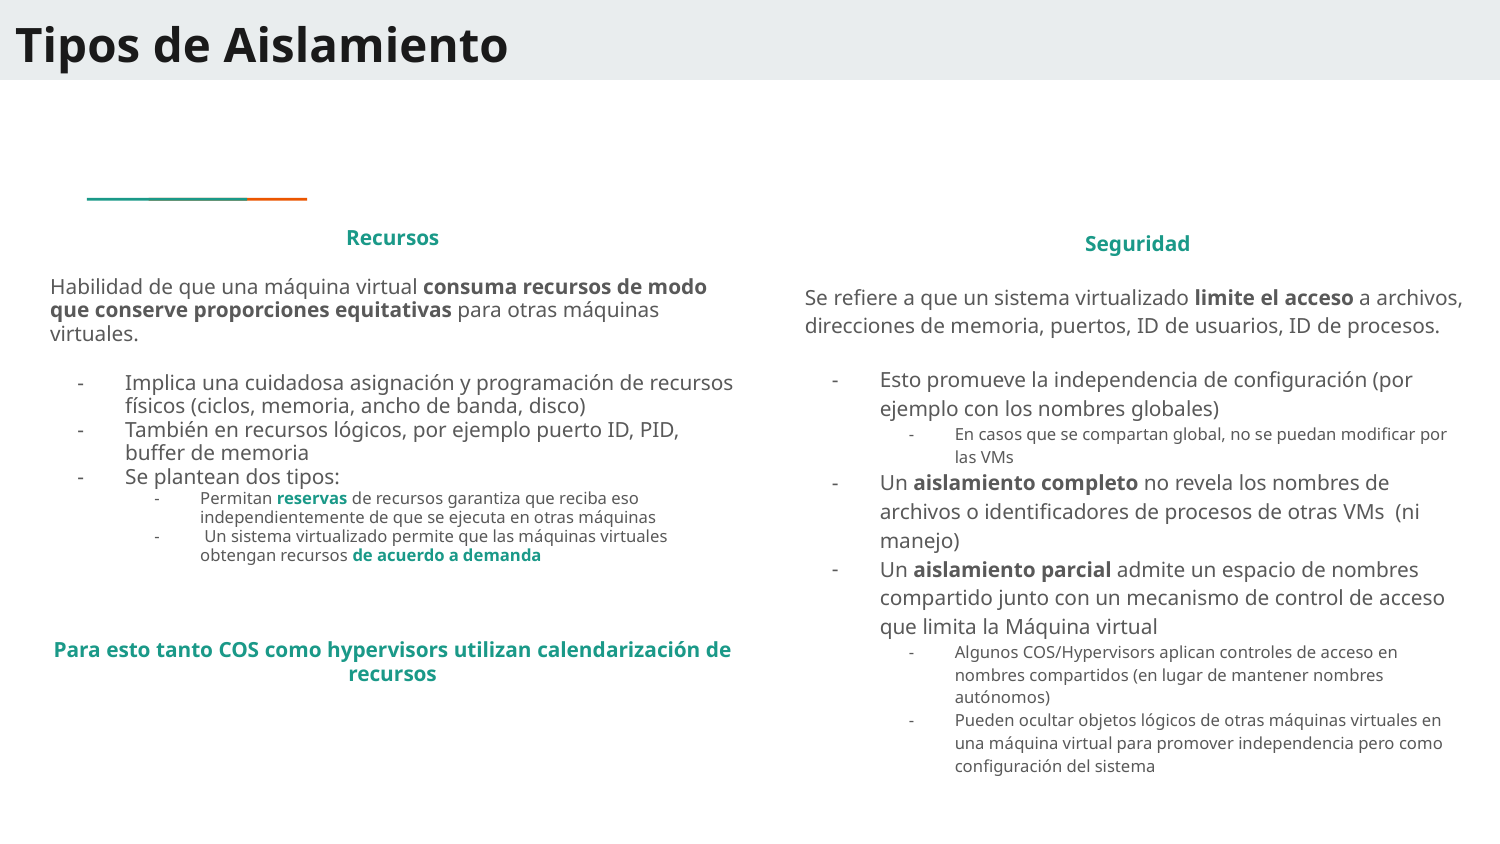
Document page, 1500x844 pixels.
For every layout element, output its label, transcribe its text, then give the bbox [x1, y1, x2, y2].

list Recursos Habilidad de que una máquina virtual consuma recursos de modo que conserve proporciones equitativas para otras máquinas virtuales. Implica una cuidadosa asignación y programación de recursos físicos (ciclos, memoria, ancho de banda, disco) También en recursos lógicos, por ejemplo puerto ID, PID, buffer de memoria Se plantean dos tipos: Permitan reservas de recursos garantiza que reciba eso independientemente de que se ejecuta en otras máquinas Un sistema virtualizado permite que las máquinas virtuales obtengan recursos de acuerdo a demanda Para esto tanto COS como hypervisors utilizan calendarización de recursos [35, 212, 750, 773]
list Seguridad Se refiere a que un sistema virtualizado limite el acceso a archivos, direcciones de memoria, puertos, ID de usuarios, ID de procesos. Esto promueve la independencia de configuración (por ejemplo con los nombres globales) En casos que se compartan global, no se puedan modificar por las VMs Un aislamiento completo no revela los nombres de archivos o identificadores de procesos de otras VMs (ni manejo) Un aislamiento parcial admite un espacio de nombres compartido junto con un mecanismo de control de acceso que limita la Máquina virtual Algunos COS/Hypervisors aplican controles de acceso en nombres compartidos (en lugar de mantener nombres autónomos) Pueden ocultar objetos lógicos de otras máquinas virtuales en una máquina virtual para promover independencia pero como configuración del sistema [789, 212, 1487, 773]
title Tipos de Aislamiento [0, 0, 1262, 88]
